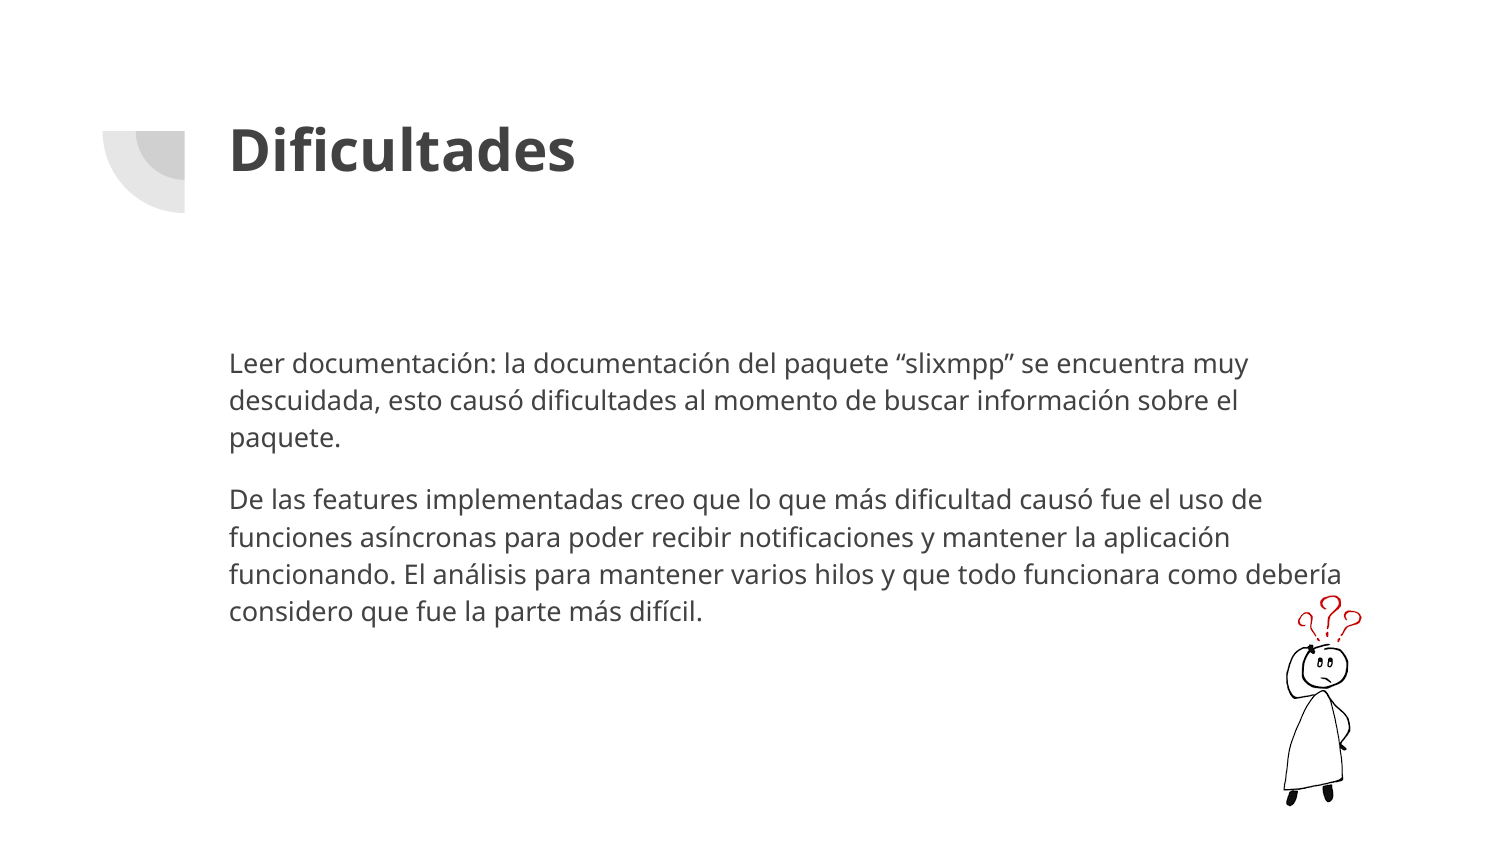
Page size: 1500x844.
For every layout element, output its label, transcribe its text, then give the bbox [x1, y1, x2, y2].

list Leer documentación: la documentación del paquete “slixmpp” se encuentra muy descuidada, esto causó dificultades al momento de buscar información sobre el paquete. De las features implementadas creo que lo que más dificultad causó fue el uso de funciones asíncronas para poder recibir notificaciones y mantener la aplicación funcionando. El análisis para mantener varios hilos y que todo funcionara como debería considero que fue la parte más difícil. [213, 326, 1368, 744]
title Dificultades [213, 98, 1368, 263]
picture [1206, 586, 1432, 811]
